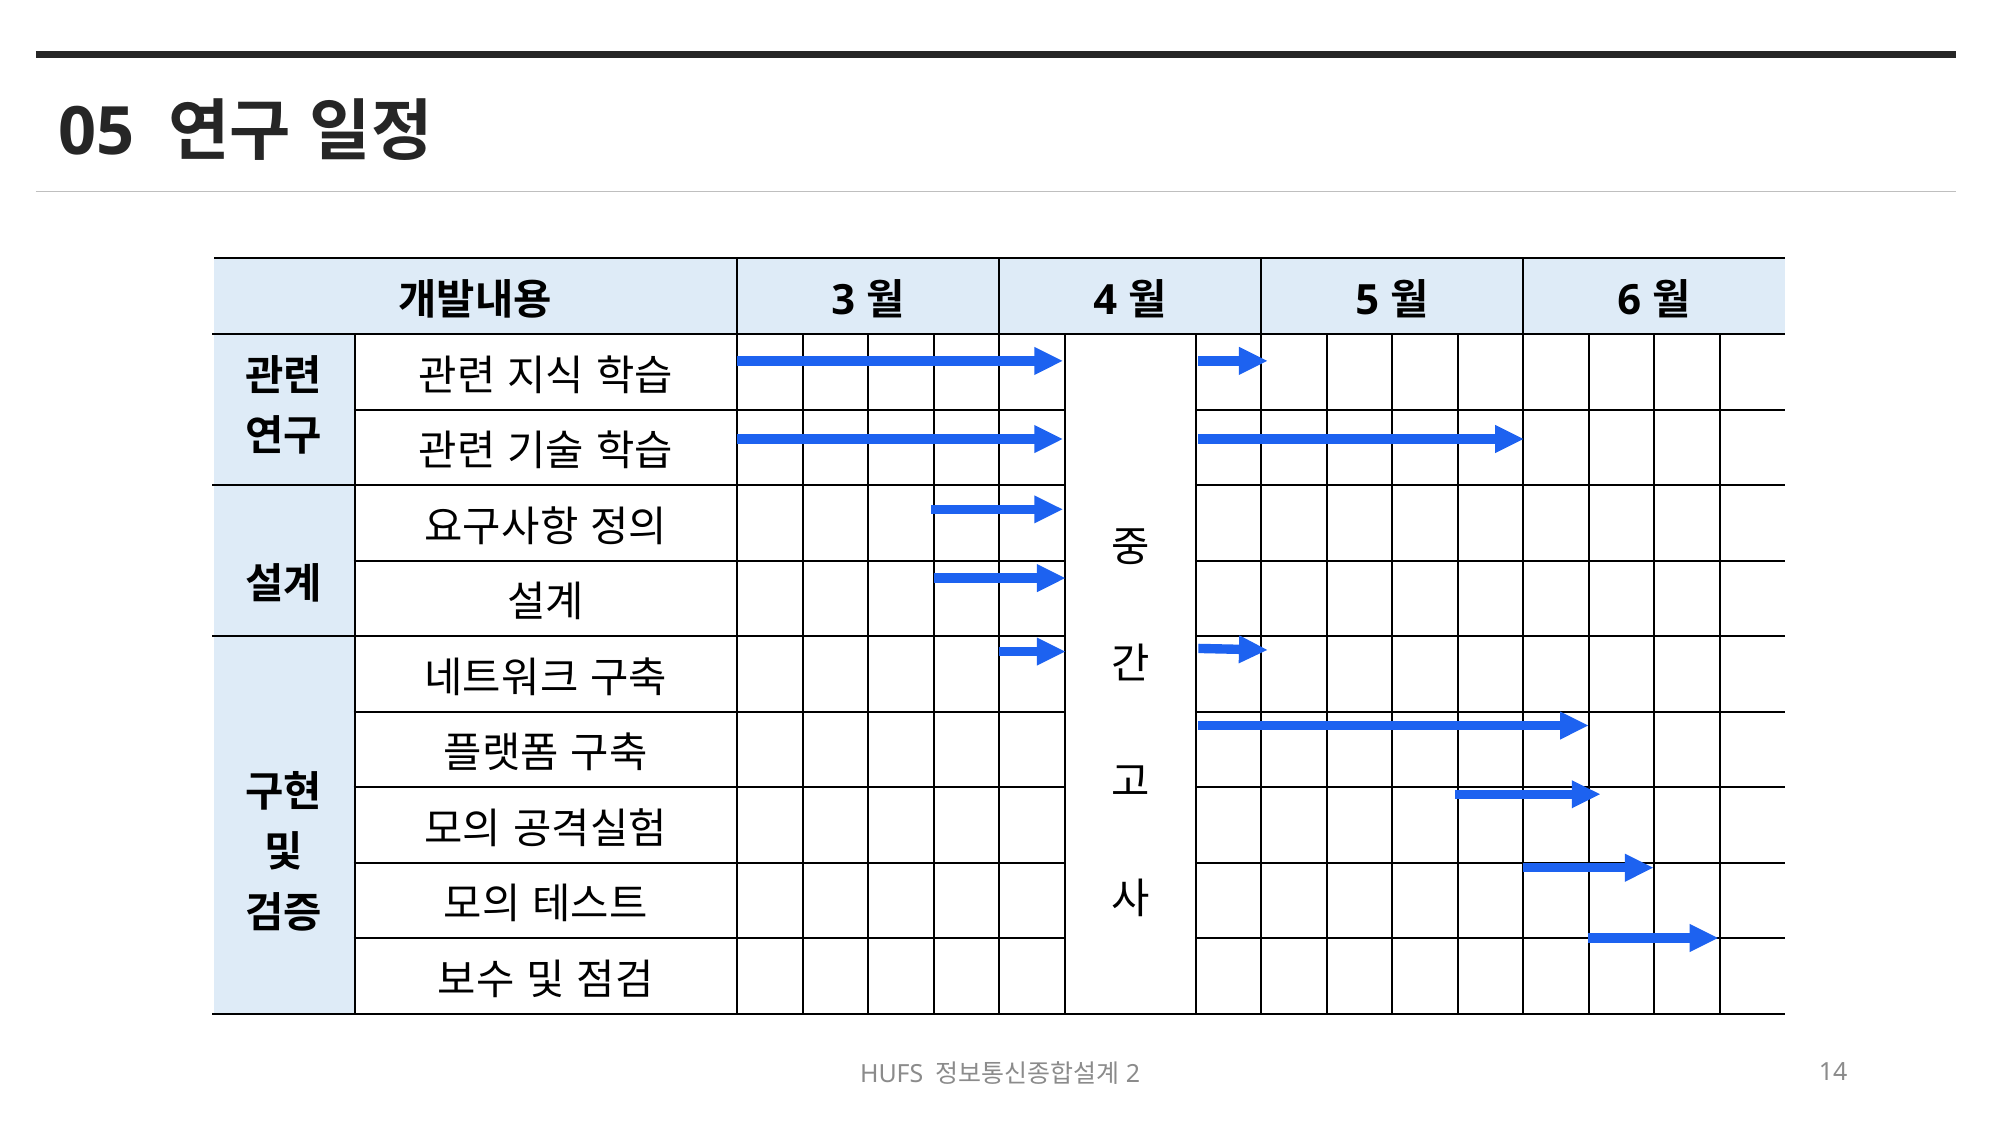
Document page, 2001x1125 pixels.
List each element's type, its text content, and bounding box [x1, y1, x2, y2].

table_cell [1393, 444, 1457, 484]
table_cell [1524, 939, 1588, 1013]
table_cell [1000, 713, 1064, 786]
table_cell [1262, 411, 1326, 434]
table_cell [1524, 713, 1560, 721]
table_cell [1590, 869, 1653, 933]
table_cell [1524, 562, 1588, 635]
table_cell [1655, 562, 1719, 635]
table_cell [935, 335, 998, 356]
table_cell [1524, 637, 1588, 711]
table_cell [1655, 335, 1719, 409]
table_cell [1393, 713, 1457, 721]
table_cell [738, 637, 802, 711]
table_cell [869, 335, 933, 356]
table_cell [935, 514, 998, 560]
table_cell 관련 기술 학습 [356, 411, 736, 484]
table_cell 요구사항 정의 [356, 486, 736, 560]
table_cell [1655, 939, 1719, 1013]
table_cell [1000, 939, 1064, 1013]
table_cell [1590, 411, 1653, 484]
table_cell [1328, 939, 1391, 1013]
table_cell [804, 788, 867, 862]
table_cell [935, 939, 998, 1013]
table_cell [1262, 335, 1326, 409]
table_cell [738, 486, 802, 560]
table_cell [738, 713, 802, 786]
table_cell 플랫폼 구축 [356, 713, 736, 786]
table_cell [1566, 713, 1588, 724]
table_cell 설계 [214, 486, 354, 635]
table_cell [935, 713, 998, 786]
table_cell [1393, 864, 1457, 937]
table_cell [1197, 335, 1260, 409]
table_cell [935, 366, 998, 409]
table_cell [1393, 335, 1457, 409]
table_cell [738, 411, 802, 434]
table_cell [1328, 864, 1391, 937]
table_cell [1038, 637, 1064, 650]
table_cell [1393, 411, 1457, 434]
table_cell [935, 864, 998, 937]
table_cell 설계 [356, 562, 736, 635]
table_cell [1524, 727, 1588, 786]
table_cell [1000, 486, 1064, 560]
table_cell [869, 637, 933, 711]
table_cell [869, 486, 933, 560]
table_cell [1262, 713, 1326, 721]
table_header 개발내용 [214, 259, 736, 333]
table_cell [1655, 864, 1719, 937]
table_cell [804, 444, 867, 484]
table_cell [1721, 335, 1785, 409]
table_cell [1393, 939, 1457, 1013]
table_cell [1721, 864, 1785, 937]
table_cell [738, 939, 802, 1013]
table_cell [1197, 637, 1260, 711]
table_cell [804, 864, 867, 937]
table_cell [804, 486, 867, 560]
table_cell [1655, 411, 1719, 484]
table_cell [804, 335, 867, 356]
table_cell [738, 864, 802, 937]
table_cell [935, 562, 998, 573]
table_cell [1000, 637, 1036, 647]
table_cell [1721, 411, 1785, 484]
text_box 05 연구 일정 [43, 80, 1178, 176]
table_cell 구현 및 검증 [214, 637, 354, 1013]
table_header 4월 [1000, 259, 1260, 333]
table_cell [804, 366, 867, 409]
table_cell [1459, 713, 1522, 721]
table_cell [738, 366, 802, 409]
table_cell [1590, 788, 1653, 862]
table_cell [1524, 411, 1588, 484]
table_cell [935, 637, 998, 711]
table_cell [1000, 788, 1064, 862]
table_cell [1655, 486, 1719, 560]
table_cell 보수 및 점검 [356, 939, 736, 1013]
table_cell [1590, 943, 1653, 1013]
table_cell [738, 444, 802, 484]
table_cell [1590, 486, 1653, 560]
table_cell [935, 788, 998, 862]
table_header 6월 [1524, 259, 1785, 333]
table_cell [1262, 864, 1326, 937]
table_cell [1459, 335, 1522, 409]
table_header 3월 [738, 259, 998, 333]
table_cell [1459, 730, 1522, 786]
table_cell [738, 562, 802, 635]
table_cell [1590, 562, 1653, 635]
table_cell [1459, 411, 1522, 437]
table_cell [1524, 872, 1588, 937]
table_cell [869, 411, 933, 434]
table_cell [1459, 562, 1522, 635]
table_cell [935, 411, 998, 434]
table_cell [869, 939, 933, 1013]
table_cell [869, 562, 933, 635]
table_cell 관련 지식 학습 [356, 335, 736, 409]
table_cell [1328, 788, 1391, 862]
table_cell [1590, 713, 1653, 786]
table_cell [1328, 486, 1391, 560]
table_cell [1459, 864, 1522, 937]
table_cell [1524, 799, 1588, 862]
table_cell [1328, 335, 1391, 409]
table_cell 네트워크 구축 [356, 637, 736, 711]
table_cell [1524, 335, 1588, 409]
table_cell [1459, 939, 1522, 1013]
footer HUFS 정보통신종합설계2 [662, 1042, 1338, 1103]
table_cell [738, 335, 802, 356]
table_cell [869, 444, 933, 484]
table_cell 관련 연구 [214, 335, 354, 484]
table_cell [1197, 939, 1260, 1013]
table_cell [1328, 637, 1391, 711]
table_cell [1328, 411, 1391, 434]
table_cell [1328, 713, 1391, 721]
table_cell [1655, 713, 1719, 786]
table_cell [935, 444, 998, 484]
slide_number 14 [1412, 1042, 1863, 1103]
table_cell [804, 637, 867, 711]
table_cell [1721, 562, 1785, 635]
table_cell [1721, 486, 1785, 560]
table_cell [1000, 864, 1064, 937]
table_cell [1459, 799, 1522, 862]
table_cell [1197, 562, 1260, 635]
table_cell [1655, 637, 1719, 711]
table_cell [1197, 788, 1260, 862]
table_cell [804, 562, 867, 635]
table_cell [1262, 562, 1326, 635]
table_cell [1721, 713, 1785, 786]
table_cell [1393, 730, 1457, 786]
table_cell [1000, 653, 1064, 711]
table_cell [1197, 713, 1260, 786]
table_cell [869, 788, 933, 862]
table_cell [869, 864, 933, 937]
table_cell [1524, 486, 1588, 560]
table_cell [1000, 562, 1064, 577]
table_cell [804, 713, 867, 786]
table_cell [1328, 562, 1391, 635]
table_cell [1393, 562, 1457, 635]
table_cell [935, 583, 998, 635]
table_cell [1262, 637, 1326, 711]
table_cell [1262, 444, 1326, 484]
table_cell [1328, 444, 1391, 484]
table_cell 모의 공격실험 [356, 788, 736, 862]
table_cell [1393, 637, 1457, 711]
table_cell [869, 713, 933, 786]
table_cell [1197, 864, 1260, 937]
table_header 5월 [1262, 259, 1522, 333]
table_cell [1262, 486, 1326, 560]
table_cell [804, 411, 867, 434]
table_cell [1262, 730, 1326, 786]
table_cell [1590, 335, 1653, 409]
table_cell [1459, 441, 1522, 484]
table_cell [1262, 788, 1326, 862]
table_cell [1393, 788, 1457, 862]
table_cell [1721, 788, 1785, 862]
table_cell [804, 939, 867, 1013]
table_cell [738, 788, 802, 862]
table_cell [1197, 486, 1260, 560]
table_cell [1459, 486, 1522, 560]
table_cell [1459, 637, 1522, 711]
table_cell [1000, 411, 1064, 484]
table_cell [1197, 411, 1260, 484]
table_cell [1590, 637, 1653, 711]
table_cell [1655, 788, 1719, 862]
table_cell 모의 테스트 [356, 864, 736, 937]
table_cell [1000, 335, 1064, 409]
table_cell [869, 366, 933, 409]
table_cell [1721, 637, 1785, 711]
table_cell [935, 486, 998, 505]
table_cell [1393, 486, 1457, 560]
table_cell [1328, 730, 1391, 786]
table_cell [1721, 939, 1785, 1013]
table_cell [1262, 939, 1326, 1013]
table_cell 중 간 고 사 [1066, 335, 1195, 1013]
table_cell [1000, 580, 1064, 635]
